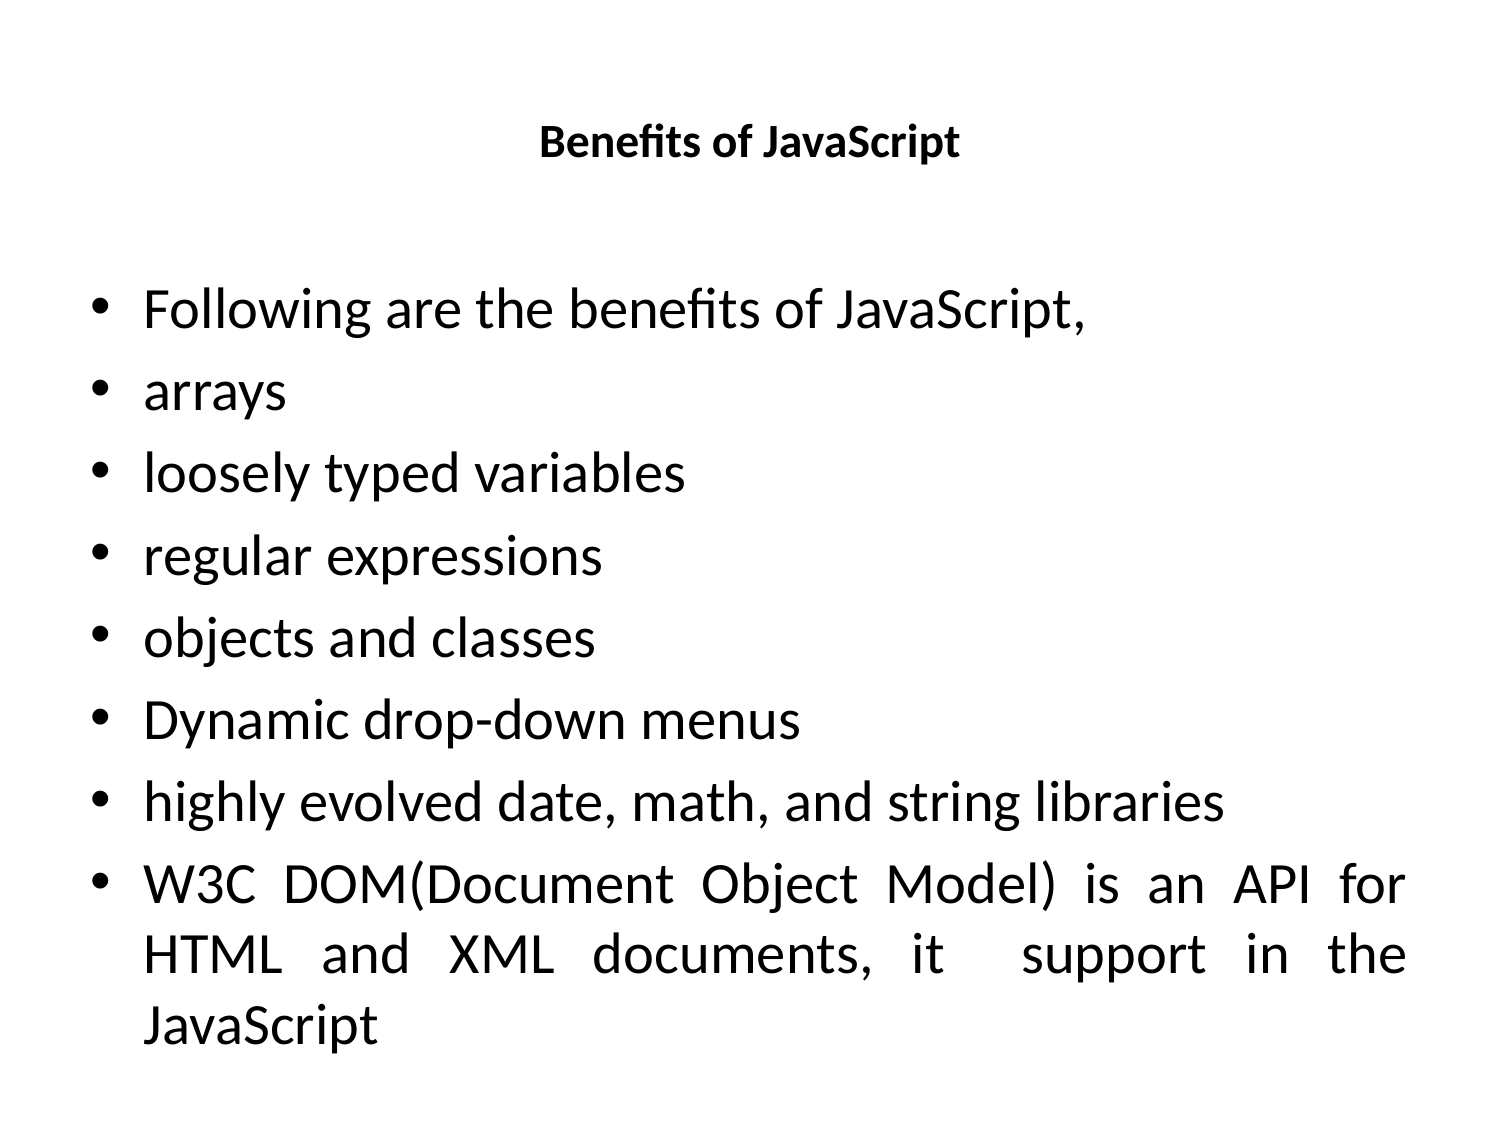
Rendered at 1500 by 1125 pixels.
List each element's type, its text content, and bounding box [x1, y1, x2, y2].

list Following are the benefits of JavaScript, arrays loosely typed variables regular expressions objects and classes Dynamic drop-down menus highly evolved date, math, and string libraries W3C DOM(Document Object Model) is an API for HTML and XML documents, it support in the JavaScript [75, 262, 1425, 1071]
title Benefits of JavaScript [75, 45, 1425, 233]
